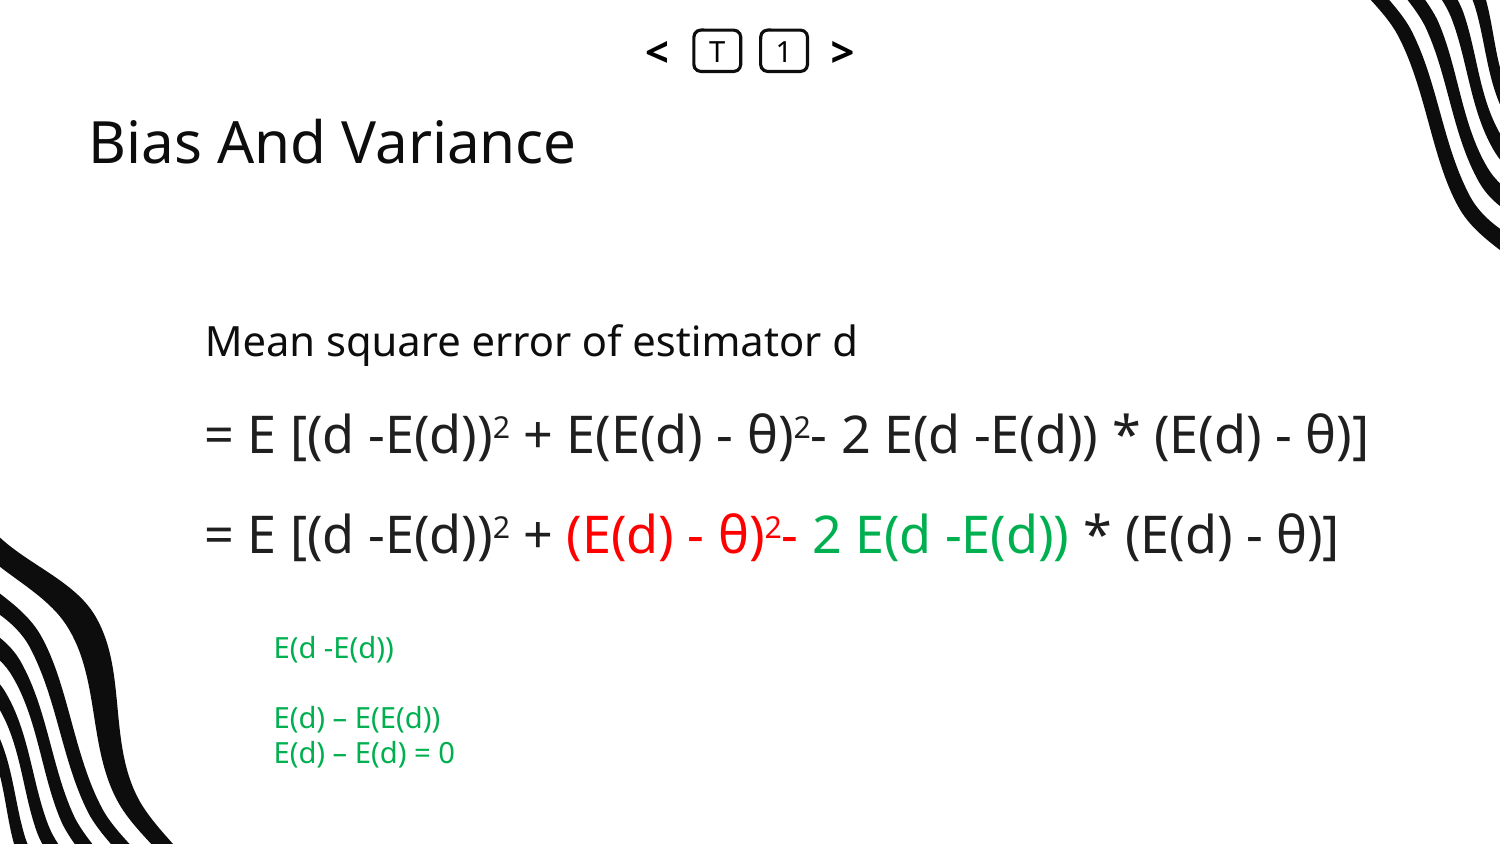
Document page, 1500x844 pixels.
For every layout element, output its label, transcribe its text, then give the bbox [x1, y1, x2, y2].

text_box T [693, 30, 741, 72]
title Bias And Variance [73, 99, 1288, 194]
text_box Mean square error of estimator d = E [(d -E(d))2 + E(E(d) - θ)2- 2 E(d -E(d)) * (E(d) - θ)] = E [(d -E(d))2 + (E(d) - θ)2- 2 E(d -E(d)) * (E(d) - θ)] [189, 258, 1496, 780]
text_box E(d -E(d)) E(d) – E(E(d)) E(d) – E(d) = 0 [258, 621, 1009, 812]
text_box < [633, 30, 681, 72]
text_box 1 [760, 30, 808, 72]
text_box > [819, 30, 867, 72]
